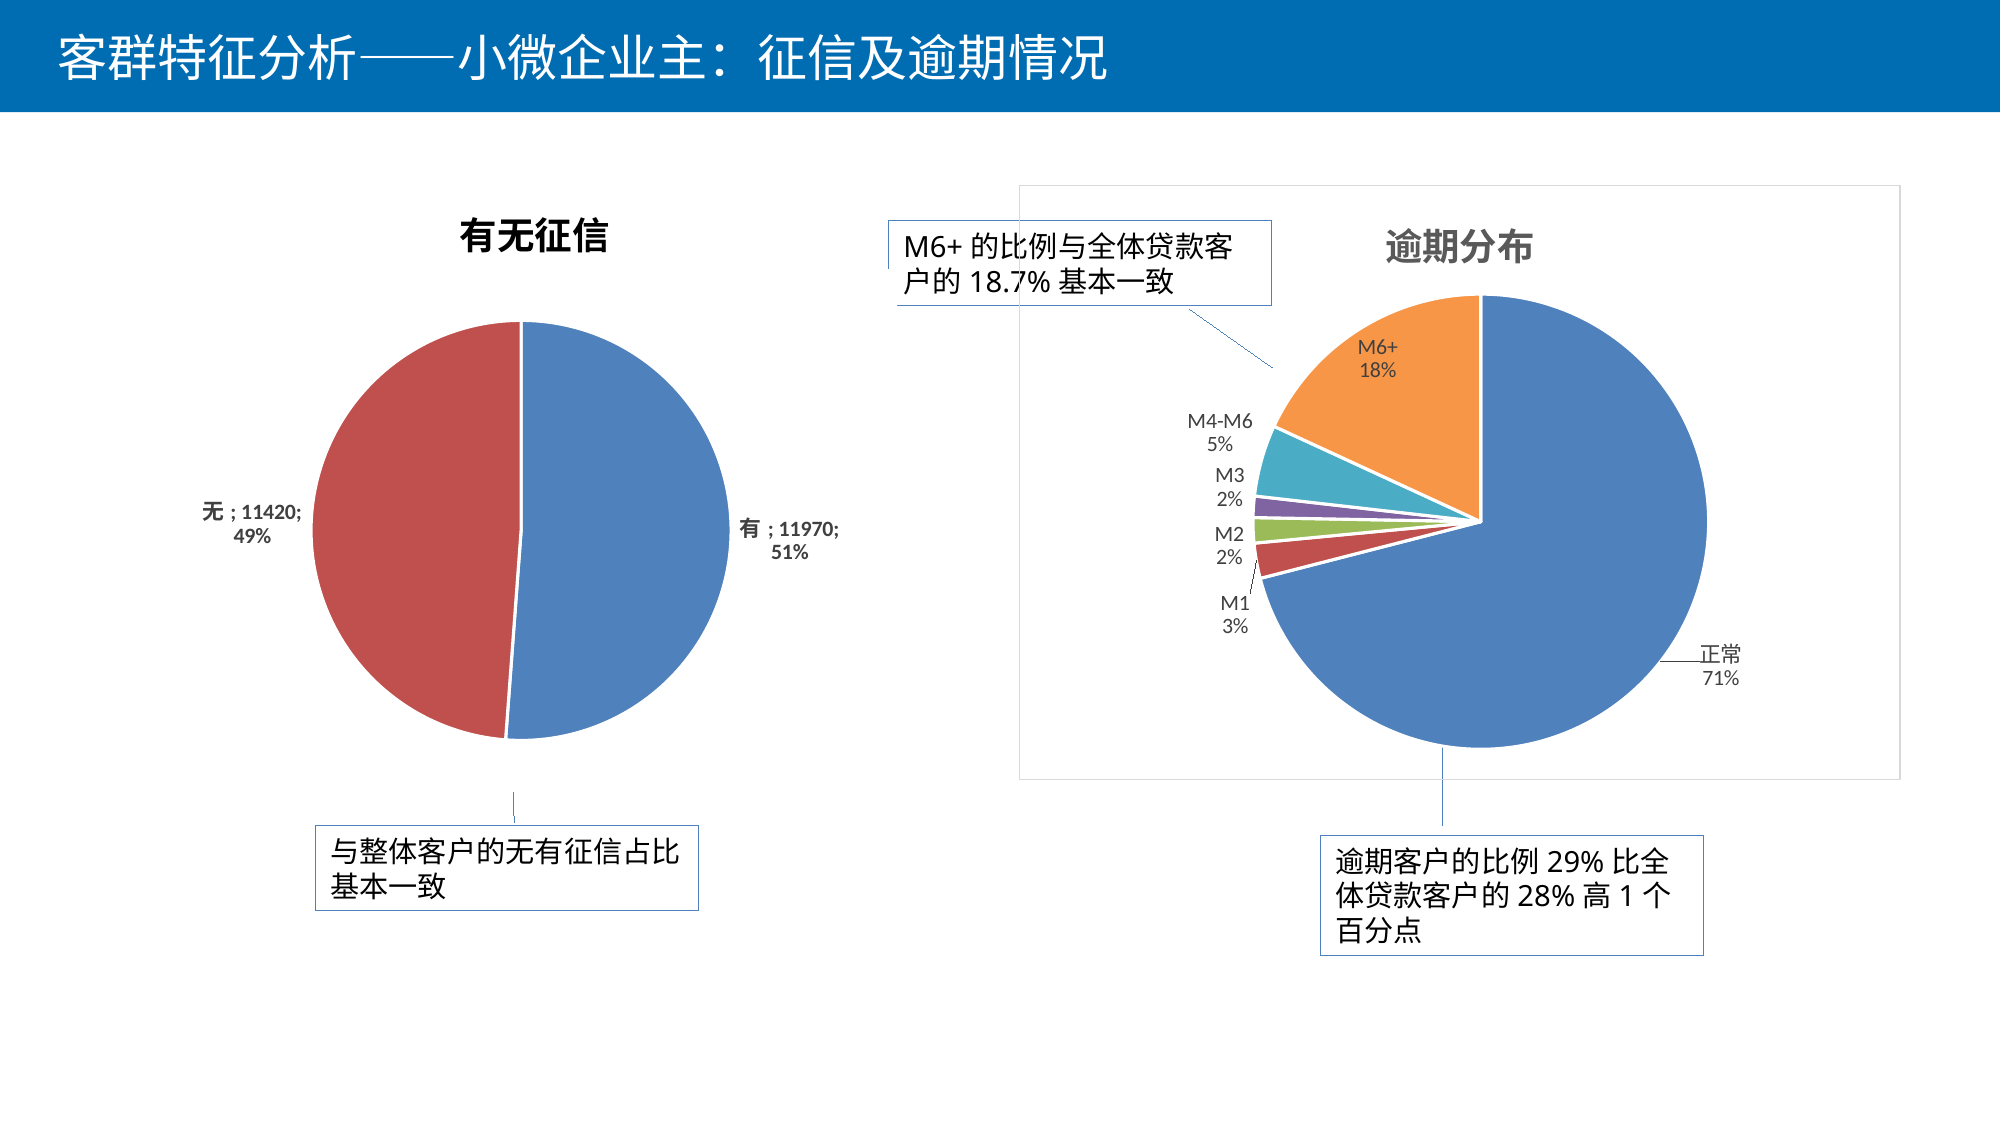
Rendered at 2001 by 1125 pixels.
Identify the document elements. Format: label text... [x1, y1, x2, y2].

text_box 有无征信 [445, 204, 625, 265]
chart [1018, 184, 1902, 781]
text_box 逾期客户的比例29%比全体贷款客户的28%高1个百分点 [1320, 835, 1704, 956]
text_box [0, 0, 2000, 114]
text_box 客群特征分析——小微企业主：征信及逾期情况 [43, 19, 1485, 94]
chart [144, 268, 898, 793]
text_box M6+的比例与全体贷款客户的18.7%基本一致 [888, 220, 1013, 306]
text_box 与整体客户的无有征信占比基本一致 [315, 825, 699, 911]
